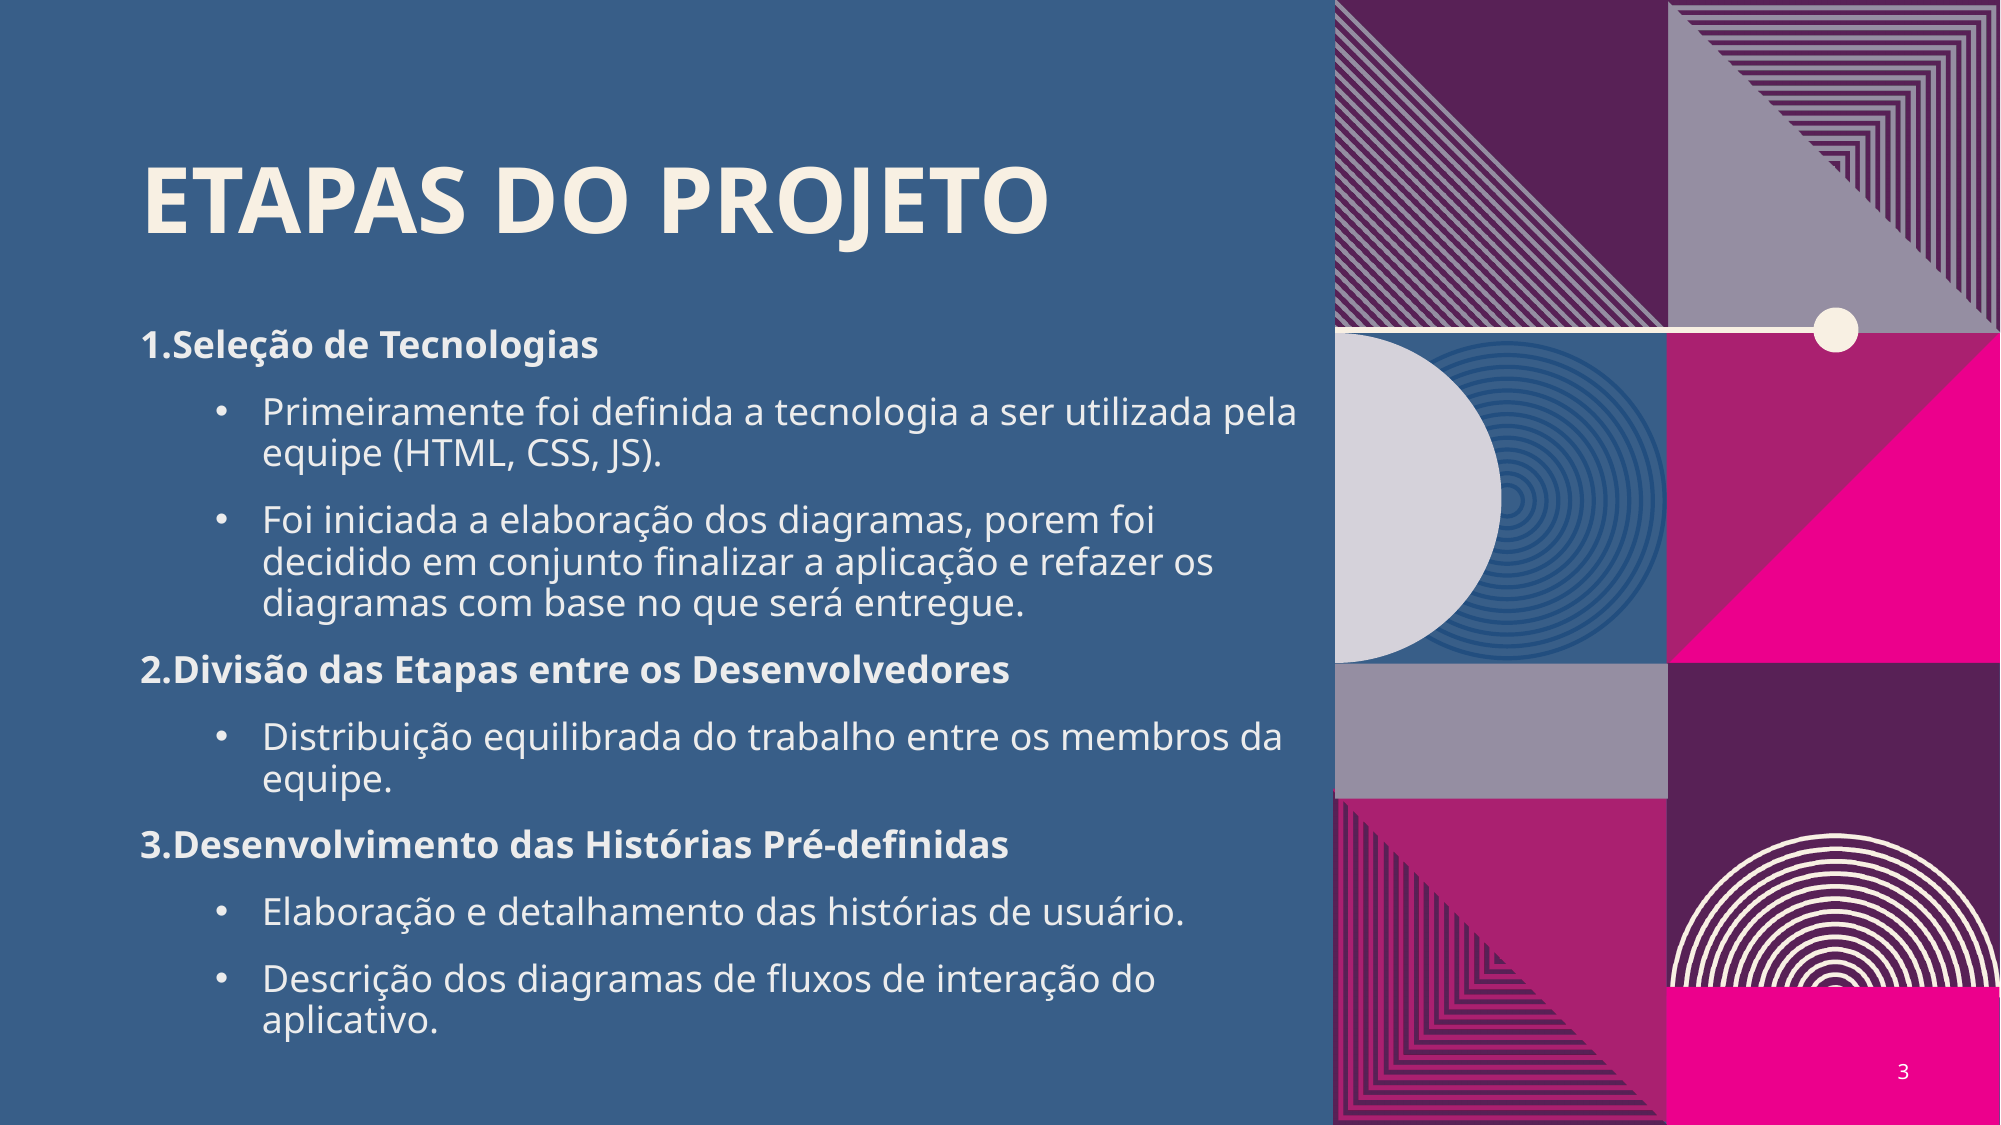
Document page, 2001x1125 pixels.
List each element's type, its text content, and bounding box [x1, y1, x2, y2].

picture [1335, 0, 2001, 333]
list Seleção de Tecnologias Primeiramente foi definida a tecnologia a ser utilizada pela equipe (HTML, CSS, JS). Foi iniciada a elaboração dos diagramas, porem foi decidido em conjunto finalizar a aplicação e refazer os diagramas com base no que será entregue. Divisão das Etapas entre os Desenvolvedores Distribuição equilibrada do trabalho entre os membros da equipe. Desenvolvimento das Histórias Pré-definidas Elaboração e detalhamento das histórias de usuário. Descrição dos diagramas de fluxos de interação do aplicativo. [125, 316, 1321, 1057]
slide_number 3 [1849, 1042, 1925, 1103]
picture [1333, 791, 1667, 1125]
title Etapas do projeto [125, 146, 1206, 316]
picture [1669, 833, 2001, 998]
